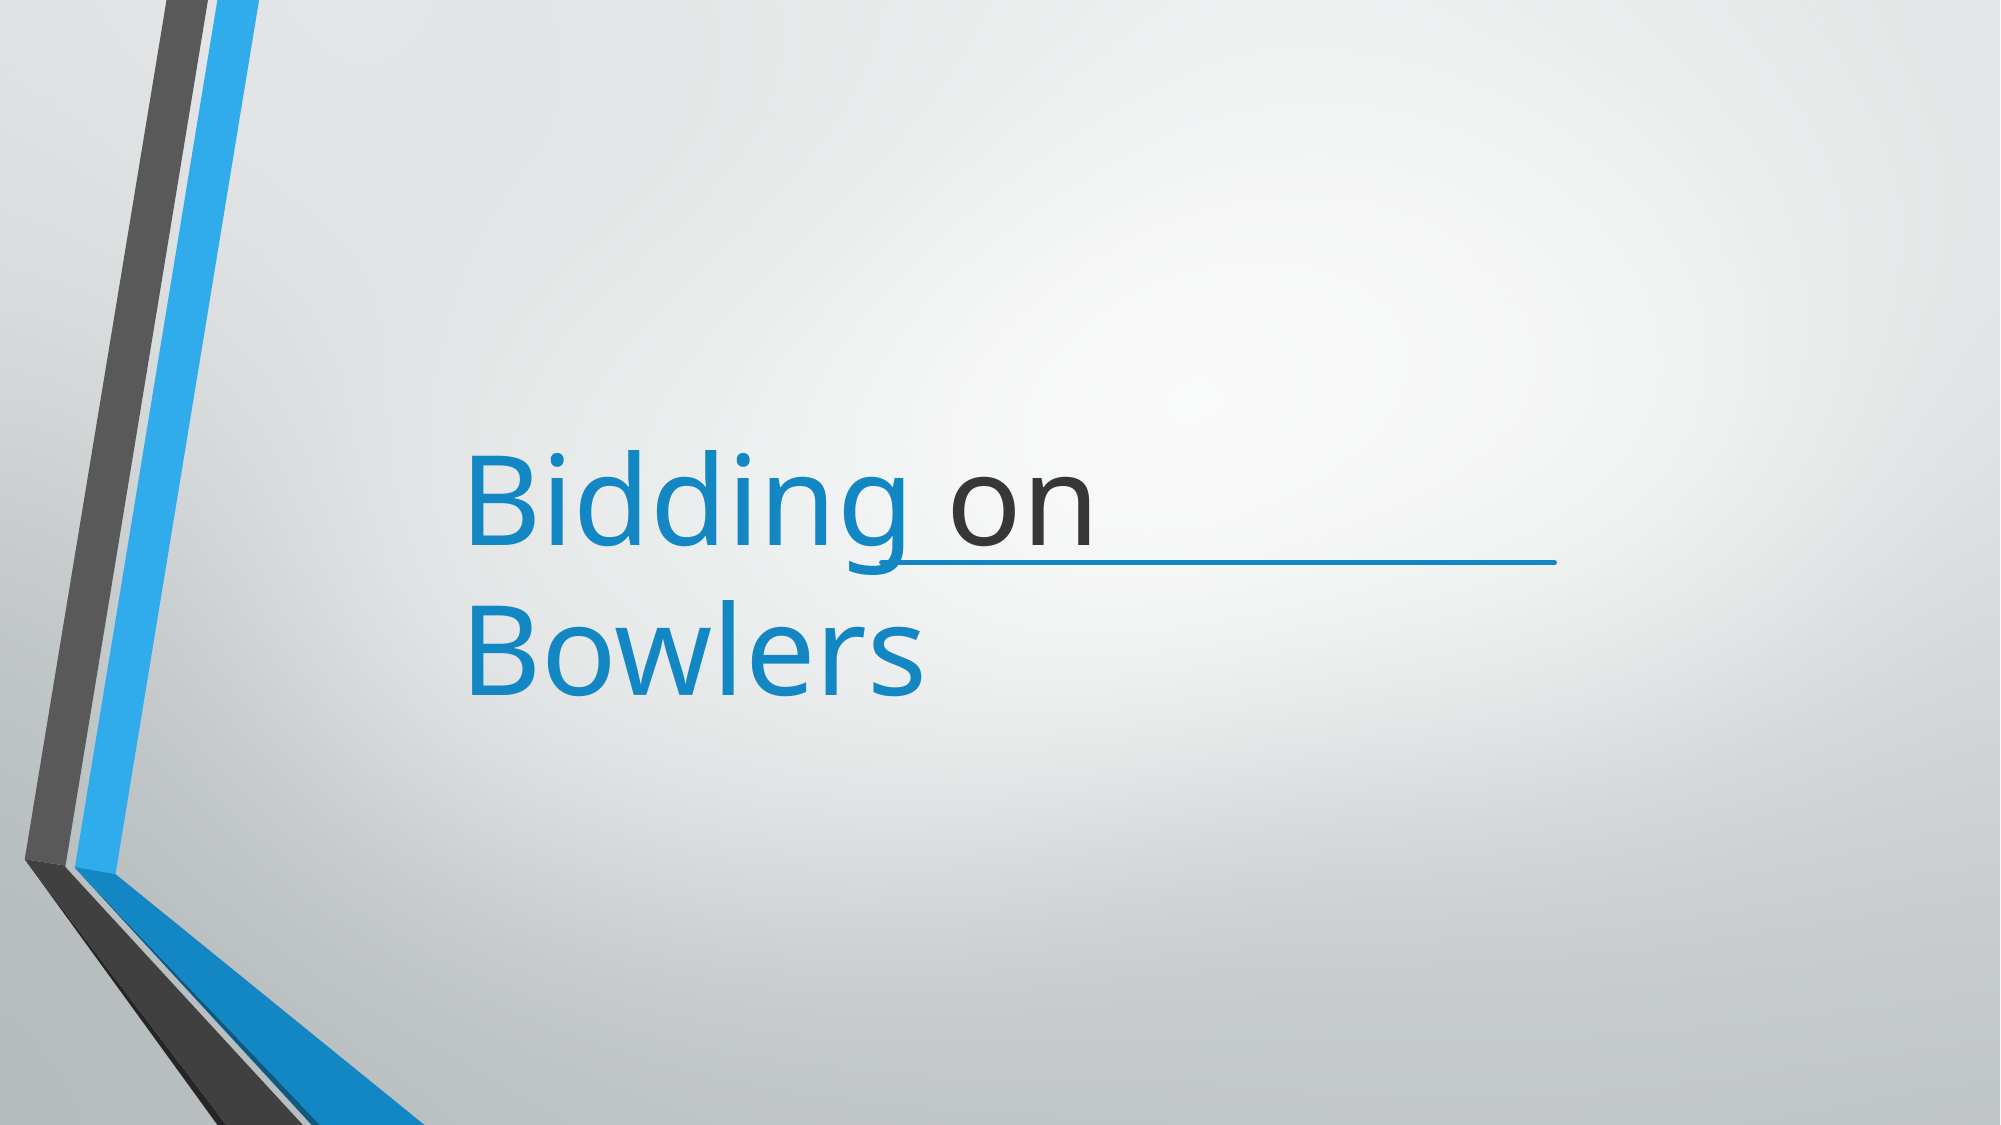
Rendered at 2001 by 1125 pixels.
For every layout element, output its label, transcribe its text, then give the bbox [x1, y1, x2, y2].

text_box Bidding on Bowlers [445, 412, 1555, 728]
